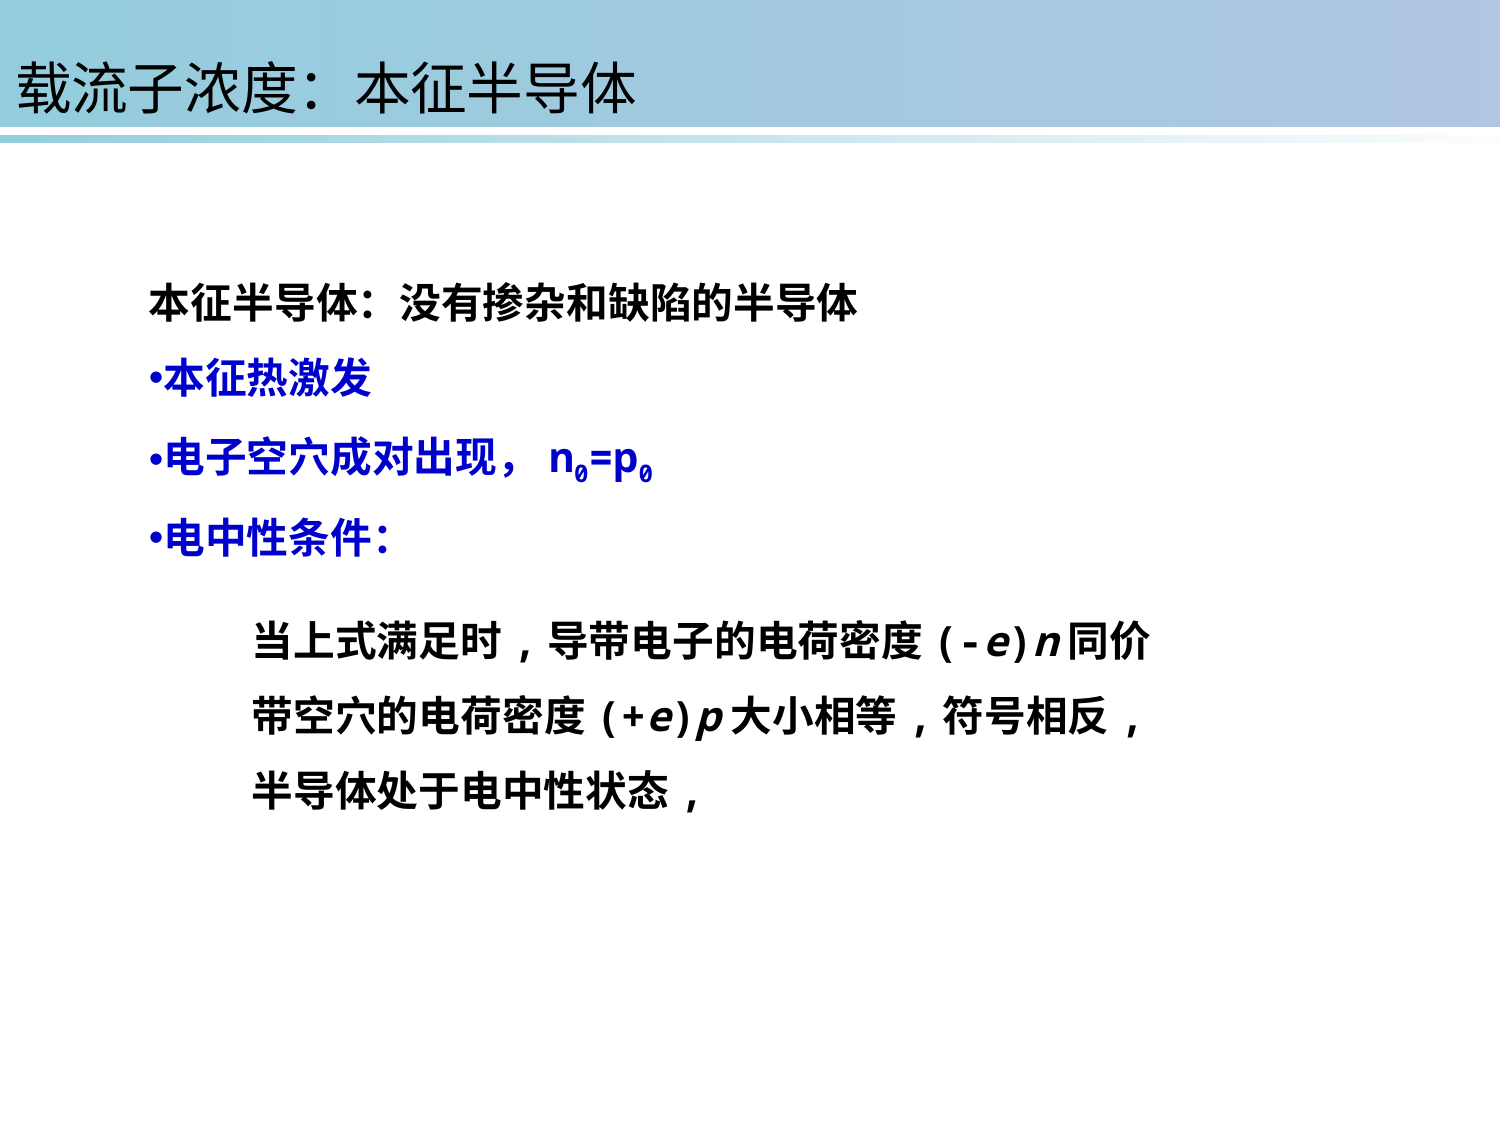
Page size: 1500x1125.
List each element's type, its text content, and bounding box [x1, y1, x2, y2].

text_box 本征半导体：没有掺杂和缺陷的半导体 本征热激发 电子空穴成对出现，n0=p0 电中性条件： [134, 269, 874, 570]
title 载流子浓度：本征半导体 [0, 45, 1350, 129]
text_box 当上式满足时,导带电子的电荷密度(-e)n同价带空穴的电荷密度(+e)p大小相等,符号相反,半导体处于电中性状态, [236, 582, 1187, 823]
